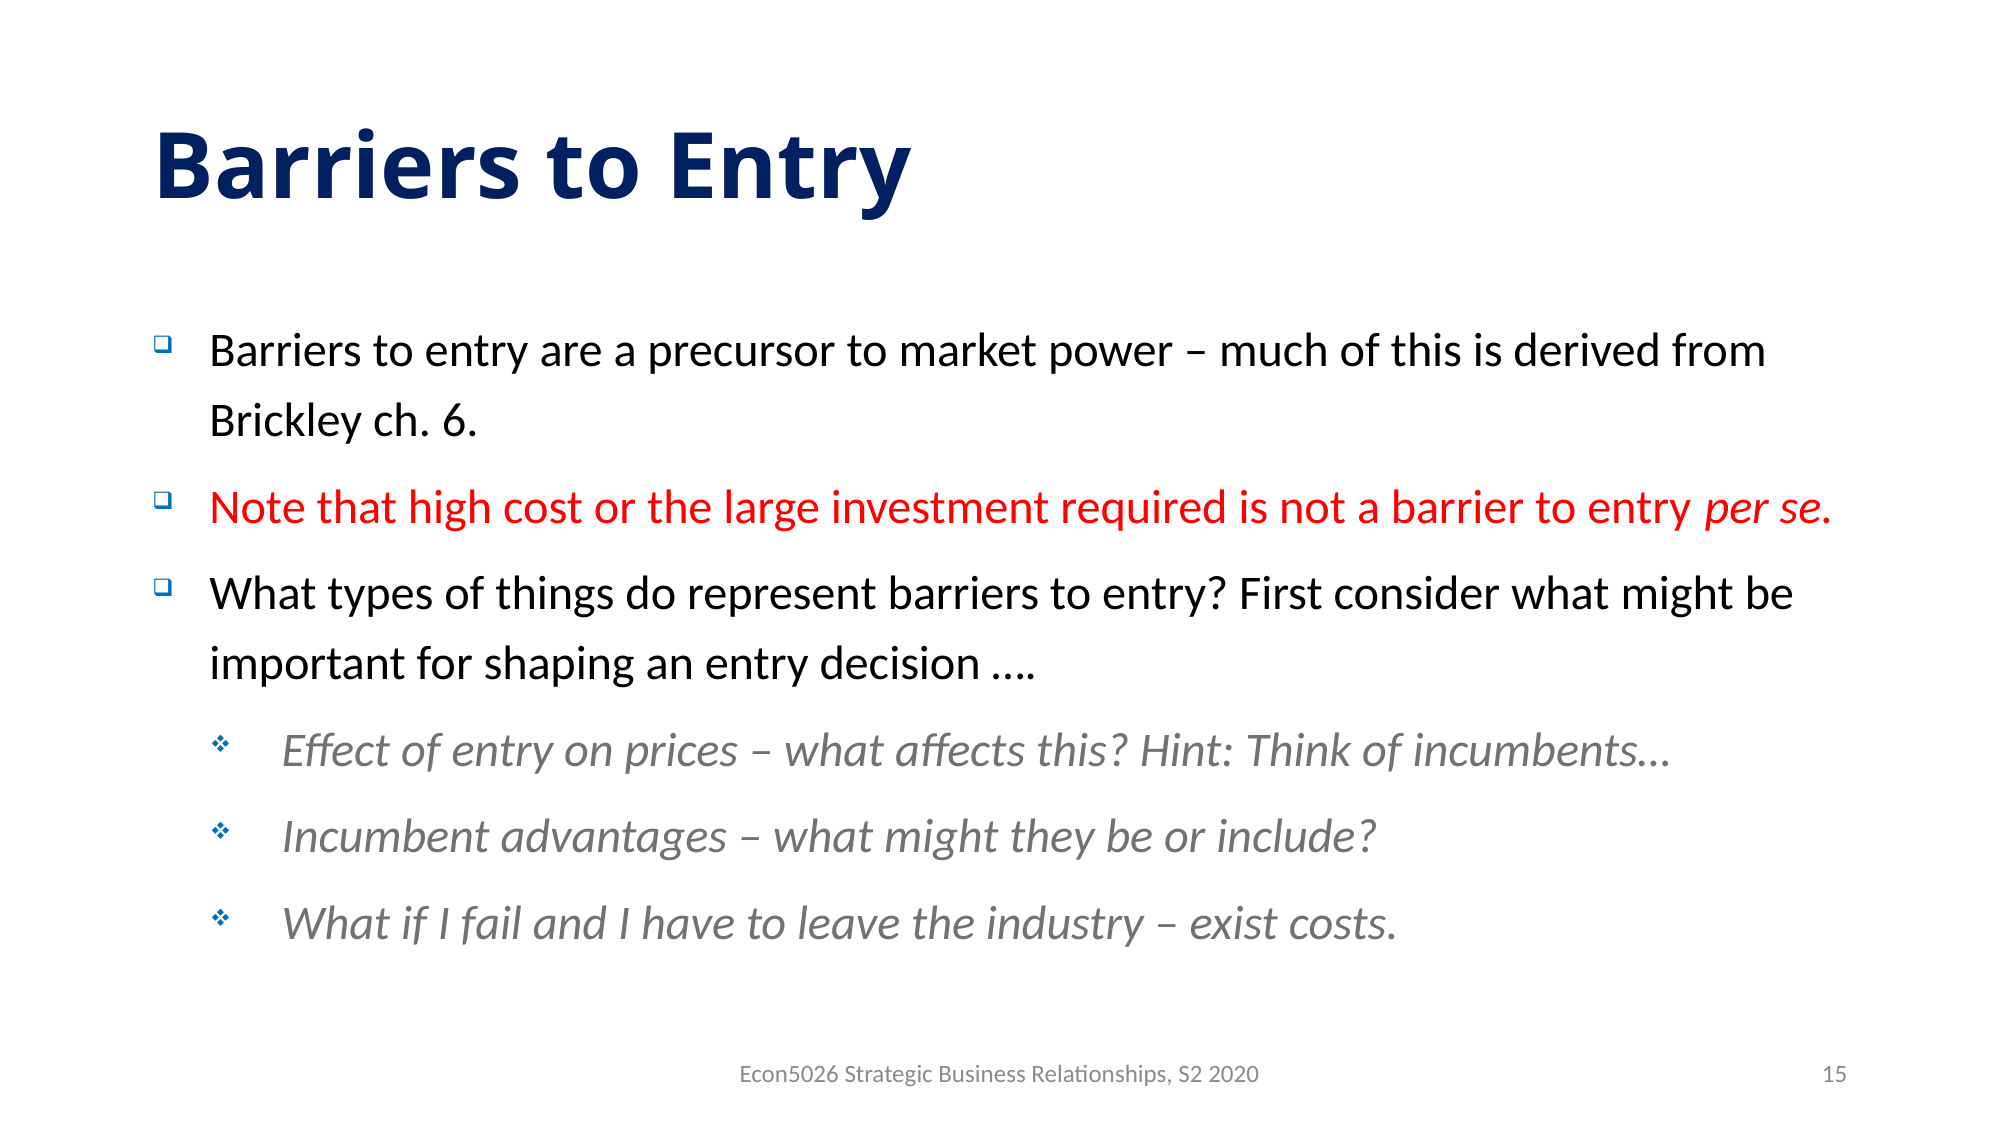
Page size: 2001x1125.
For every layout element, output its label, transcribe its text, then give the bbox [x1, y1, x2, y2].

footer Econ5026 Strategic Business Relationships, S2 2020 [662, 1042, 1338, 1103]
slide_number 15 [1412, 1042, 1863, 1103]
title Barriers to Entry [137, 59, 1863, 278]
list Barriers to entry are a precursor to market power – much of this is derived from Brickley ch. 6. Note that high cost or the large investment required is not a barrier to entry per se. What types of things do represent barriers to entry? First consider what might be important for shaping an entry decision …. Effect of entry on prices – what affects this? Hint: Think of incumbents… Incumbent advantages – what might they be or include? What if I fail and I have to leave the industry – exist costs. [137, 299, 1863, 1014]
